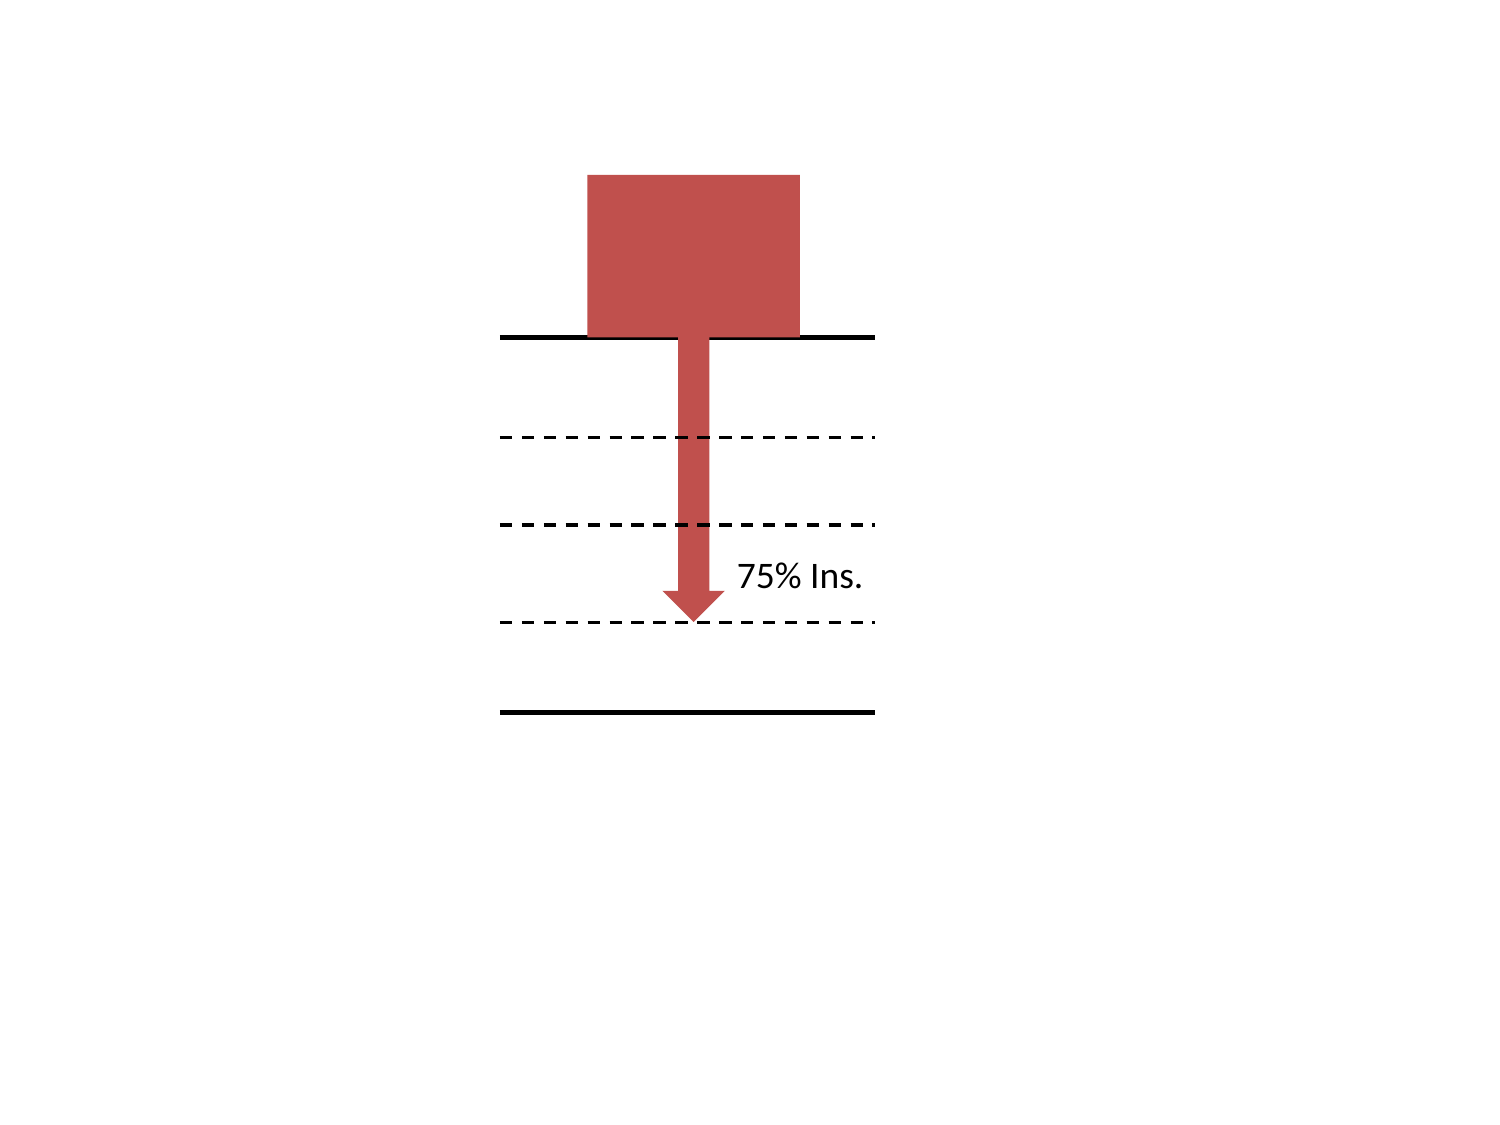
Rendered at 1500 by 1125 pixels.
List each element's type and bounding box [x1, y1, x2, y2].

text_box [499, 174, 880, 713]
